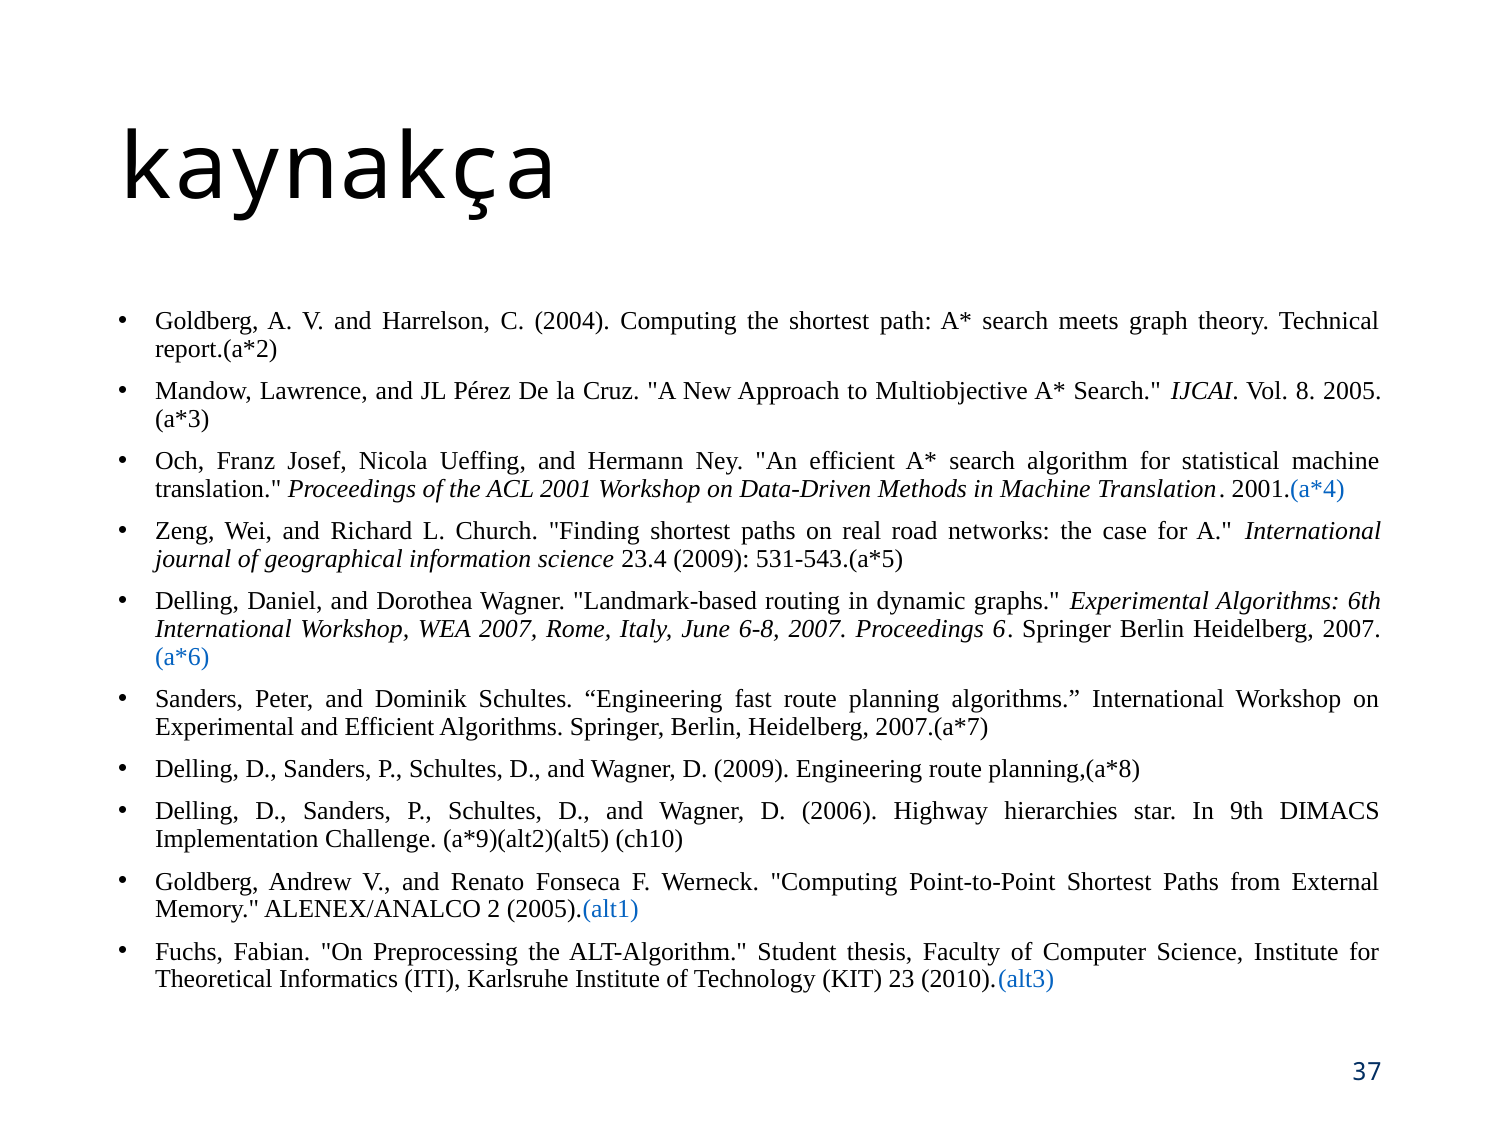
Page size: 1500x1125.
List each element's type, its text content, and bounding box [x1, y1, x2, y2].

slide_number 37 [1059, 1042, 1397, 1103]
list Goldberg, A. V. and Harrelson, C. (2004). Computing the shortest path: A* search meets graph theory. Technical report.(a*2) Mandow, Lawrence, and JL Pérez De la Cruz. "A New Approach to Multiobjective A* Search." IJCAI. Vol. 8. 2005.(a*3) Och, Franz Josef, Nicola Ueffing, and Hermann Ney. "An efficient A* search algorithm for statistical machine translation." Proceedings of the ACL 2001 Workshop on Data-Driven Methods in Machine Translation. 2001.(a*4) Zeng, Wei, and Richard L. Church. "Finding shortest paths on real road networks: the case for A." International journal of geographical information science 23.4 (2009): 531-543.(a*5) Delling, Daniel, and Dorothea Wagner. "Landmark-based routing in dynamic graphs." Experimental Algorithms: 6th International Workshop, WEA 2007, Rome, Italy, June 6-8, 2007. Proceedings 6. Springer Berlin Heidelberg, 2007.(a*6) Sanders, Peter, and Dominik Schultes. “Engineering fast route planning algorithms.” International Workshop on Experimental and Efficient Algorithms. Springer, Berlin, Heidelberg, 2007.(a*7) Delling, D., Sanders, P., Schultes, D., and Wagner, D. (2009). Engineering route planning,(a*8) Delling, D., Sanders, P., Schultes, D., and Wagner, D. (2006). Highway hierarchies star. In 9th DIMACS Implementation Challenge. (a*9)(alt2)(alt5) (ch10) Goldberg, Andrew V., and Renato Fonseca F. Werneck. "Computing Point-to-Point Shortest Paths from External Memory." ALENEX/ANALCO 2 (2005).(alt1) Fuchs, Fabian. "On Preprocessing the ALT-Algorithm." Student thesis, Faculty of Computer Science, Institute for Theoretical Informatics (ITI), Karlsruhe Institute of Technology (KIT) 23 (2010).(alt3) [103, 299, 1397, 1014]
title kaynakça [103, 59, 1397, 278]
